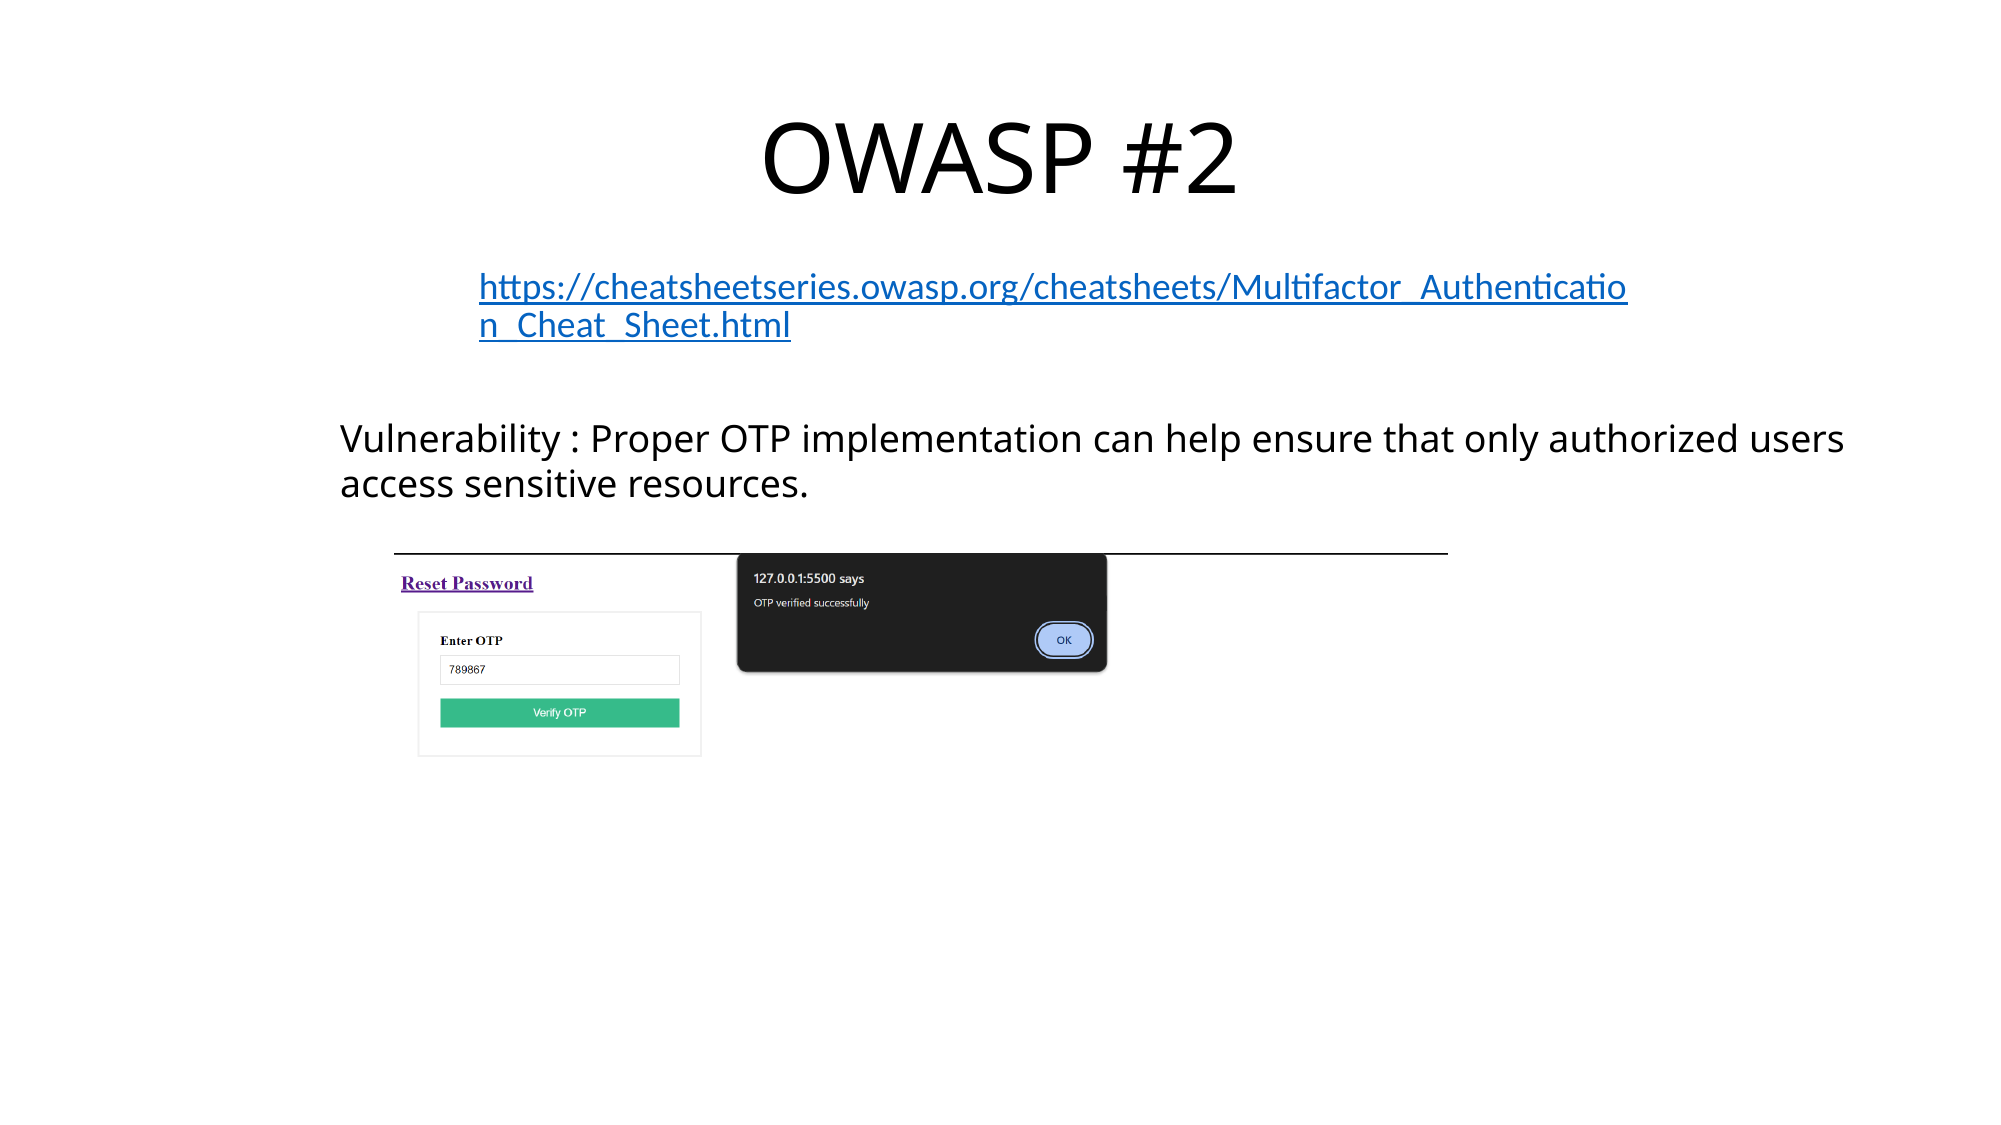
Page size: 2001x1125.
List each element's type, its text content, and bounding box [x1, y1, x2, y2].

text_box Vulnerability : Proper OTP implementation can help ensure that only authorized users access sensitive resources. [325, 407, 1871, 513]
text_box https://cheatsheetseries.owasp.org/cheatsheets/Multifactor_Authentication_Cheat_Sheet.html [464, 254, 1652, 315]
title OWASP #2 [381, 101, 1619, 223]
picture [394, 553, 1448, 1099]
